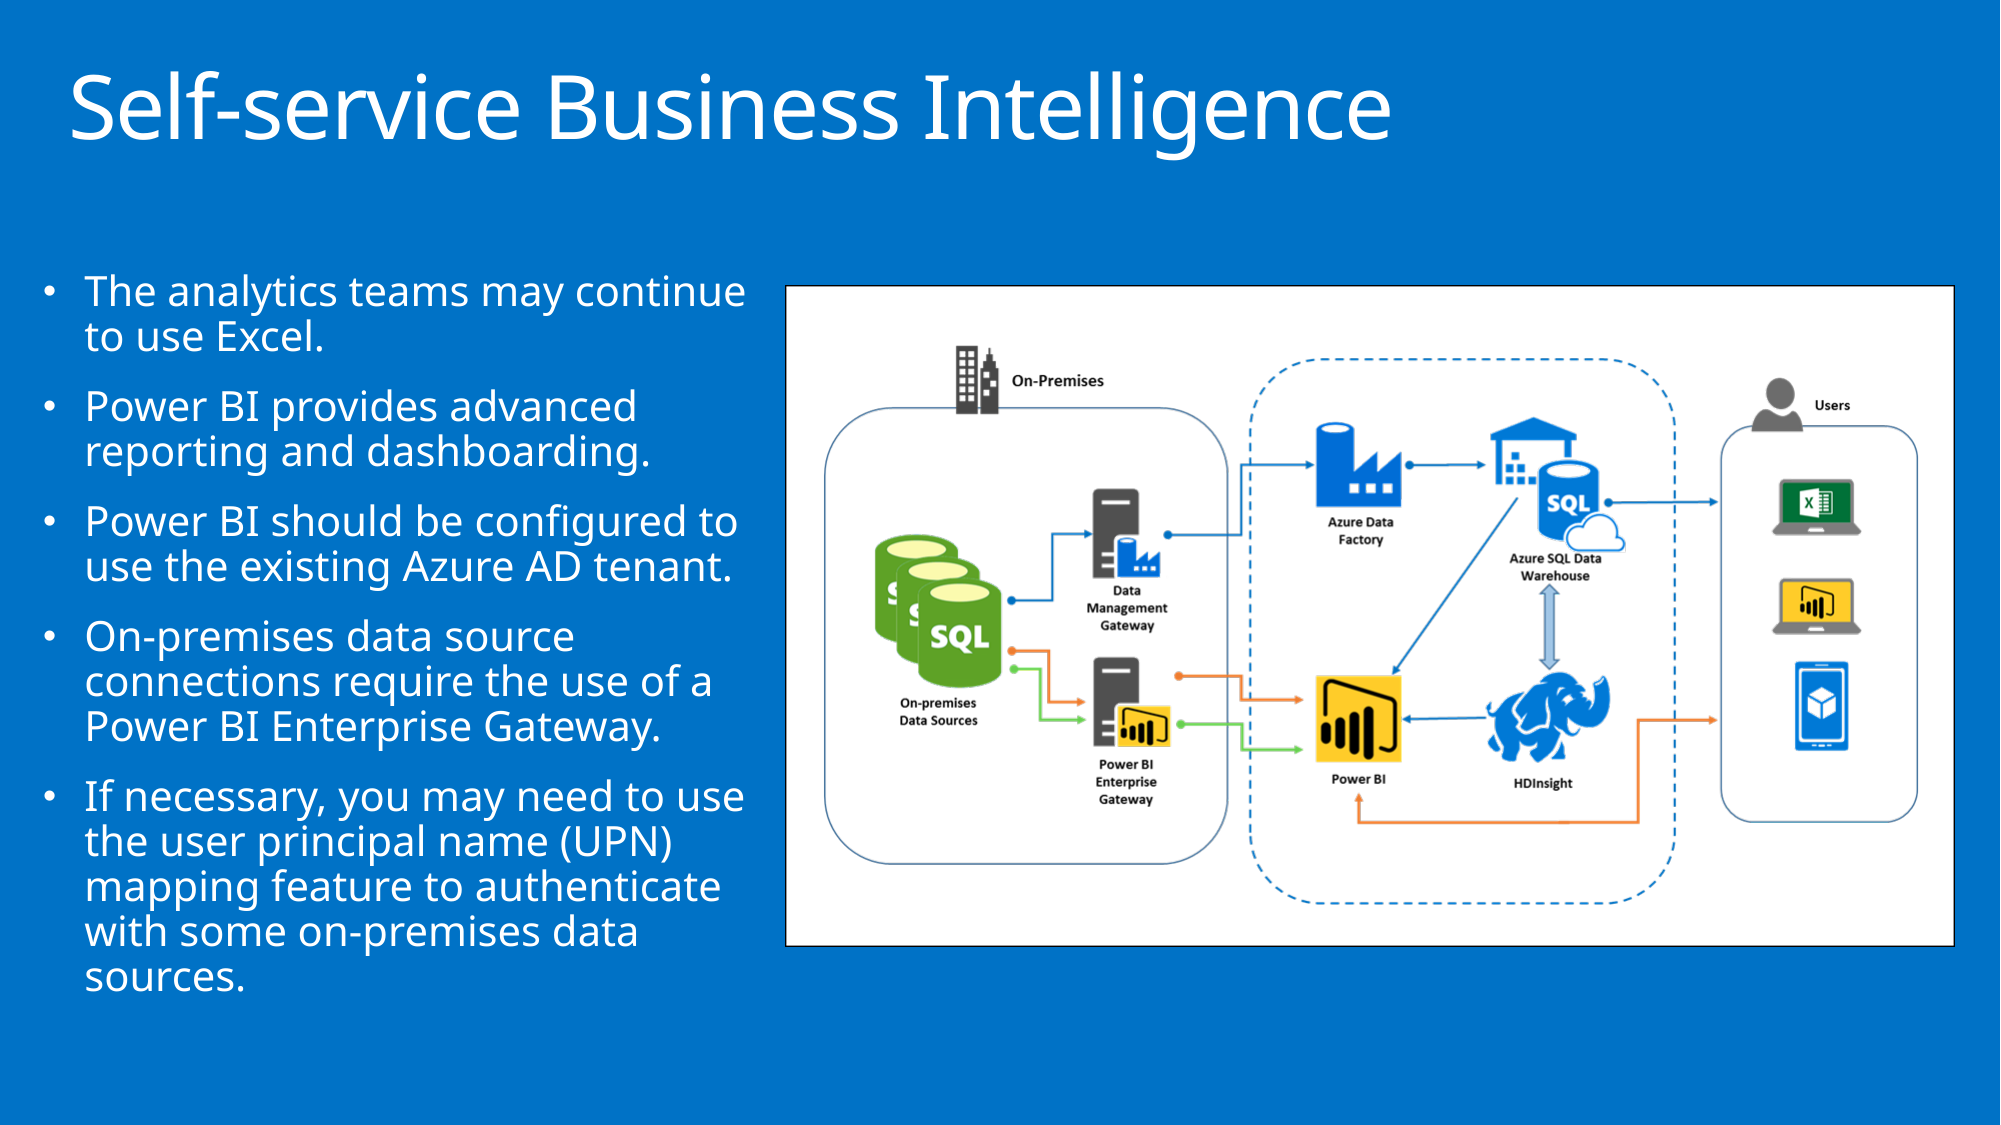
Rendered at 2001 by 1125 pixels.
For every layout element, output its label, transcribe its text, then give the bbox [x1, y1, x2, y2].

picture [784, 285, 1955, 947]
title Self-service Business Intelligence [44, 47, 1930, 195]
list The analytics teams may continue to use Excel. Power BI provides advanced reporting and dashboarding. Power BI should be configured to use the existing Azure AD tenant. On-premises data source connections require the use of a Power BI Enterprise Gateway. If necessary, you may need to use the user principal name (UPN) mapping feature to authenticate with some on-premises data sources. [19, 255, 785, 1094]
